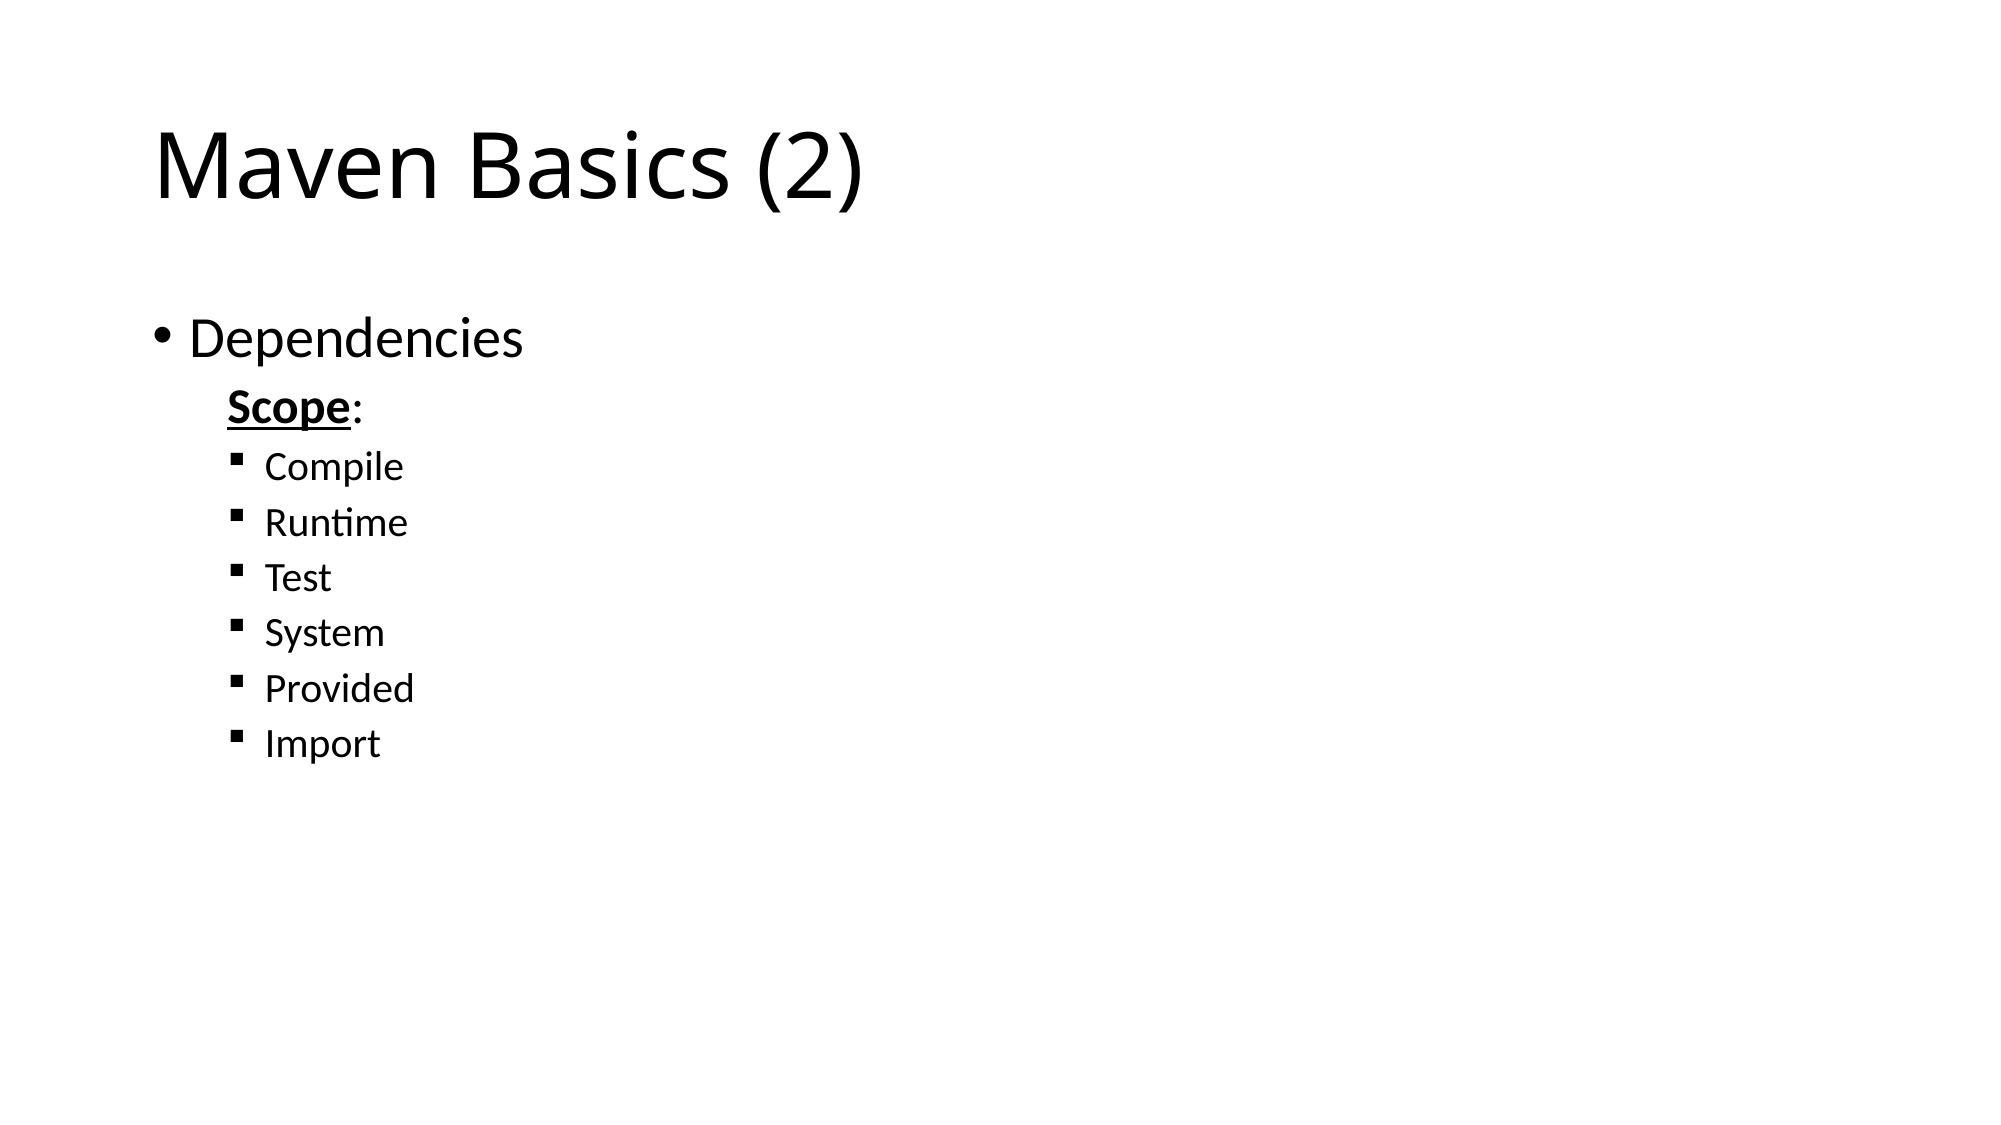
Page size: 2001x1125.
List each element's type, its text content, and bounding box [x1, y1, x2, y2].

title Maven Basics (2) [137, 59, 1863, 278]
list Dependencies Scope: Compile Runtime Test System Provided Import [137, 299, 1863, 1014]
